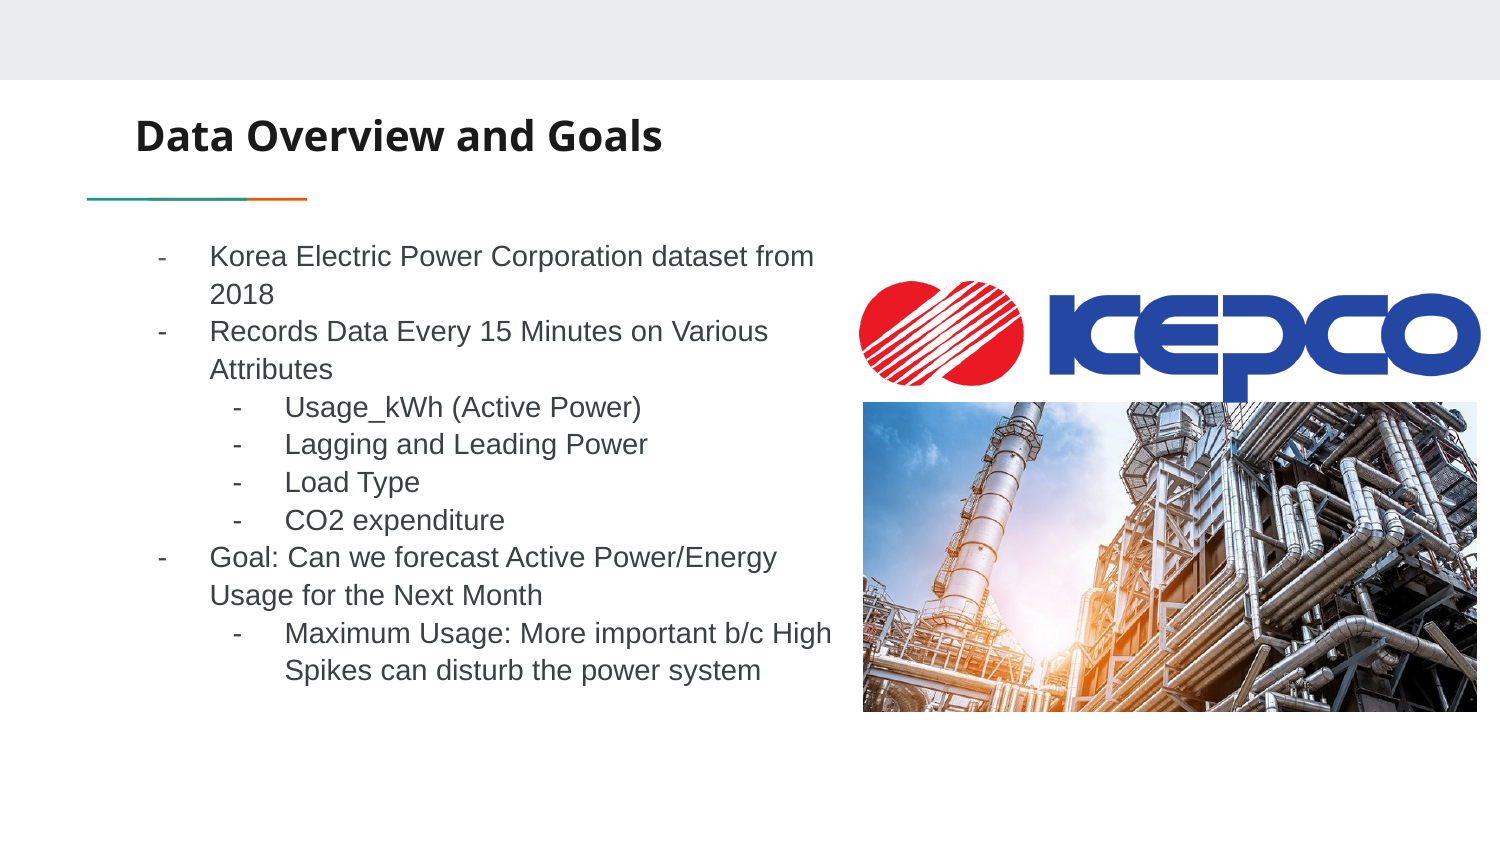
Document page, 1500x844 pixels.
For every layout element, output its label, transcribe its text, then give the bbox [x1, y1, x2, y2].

picture [858, 280, 1482, 713]
title Data Overview and Goals [119, 91, 1381, 180]
list Korea Electric Power Corporation dataset from 2018 Records Data Every 15 Minutes on Various Attributes Usage_kWh (Active Power) Lagging and Leading Power Load Type CO2 expenditure Goal: Can we forecast Active Power/Energy Usage for the Next Month Maximum Usage: More important b/c High Spikes can disturb the power system [119, 219, 864, 844]
